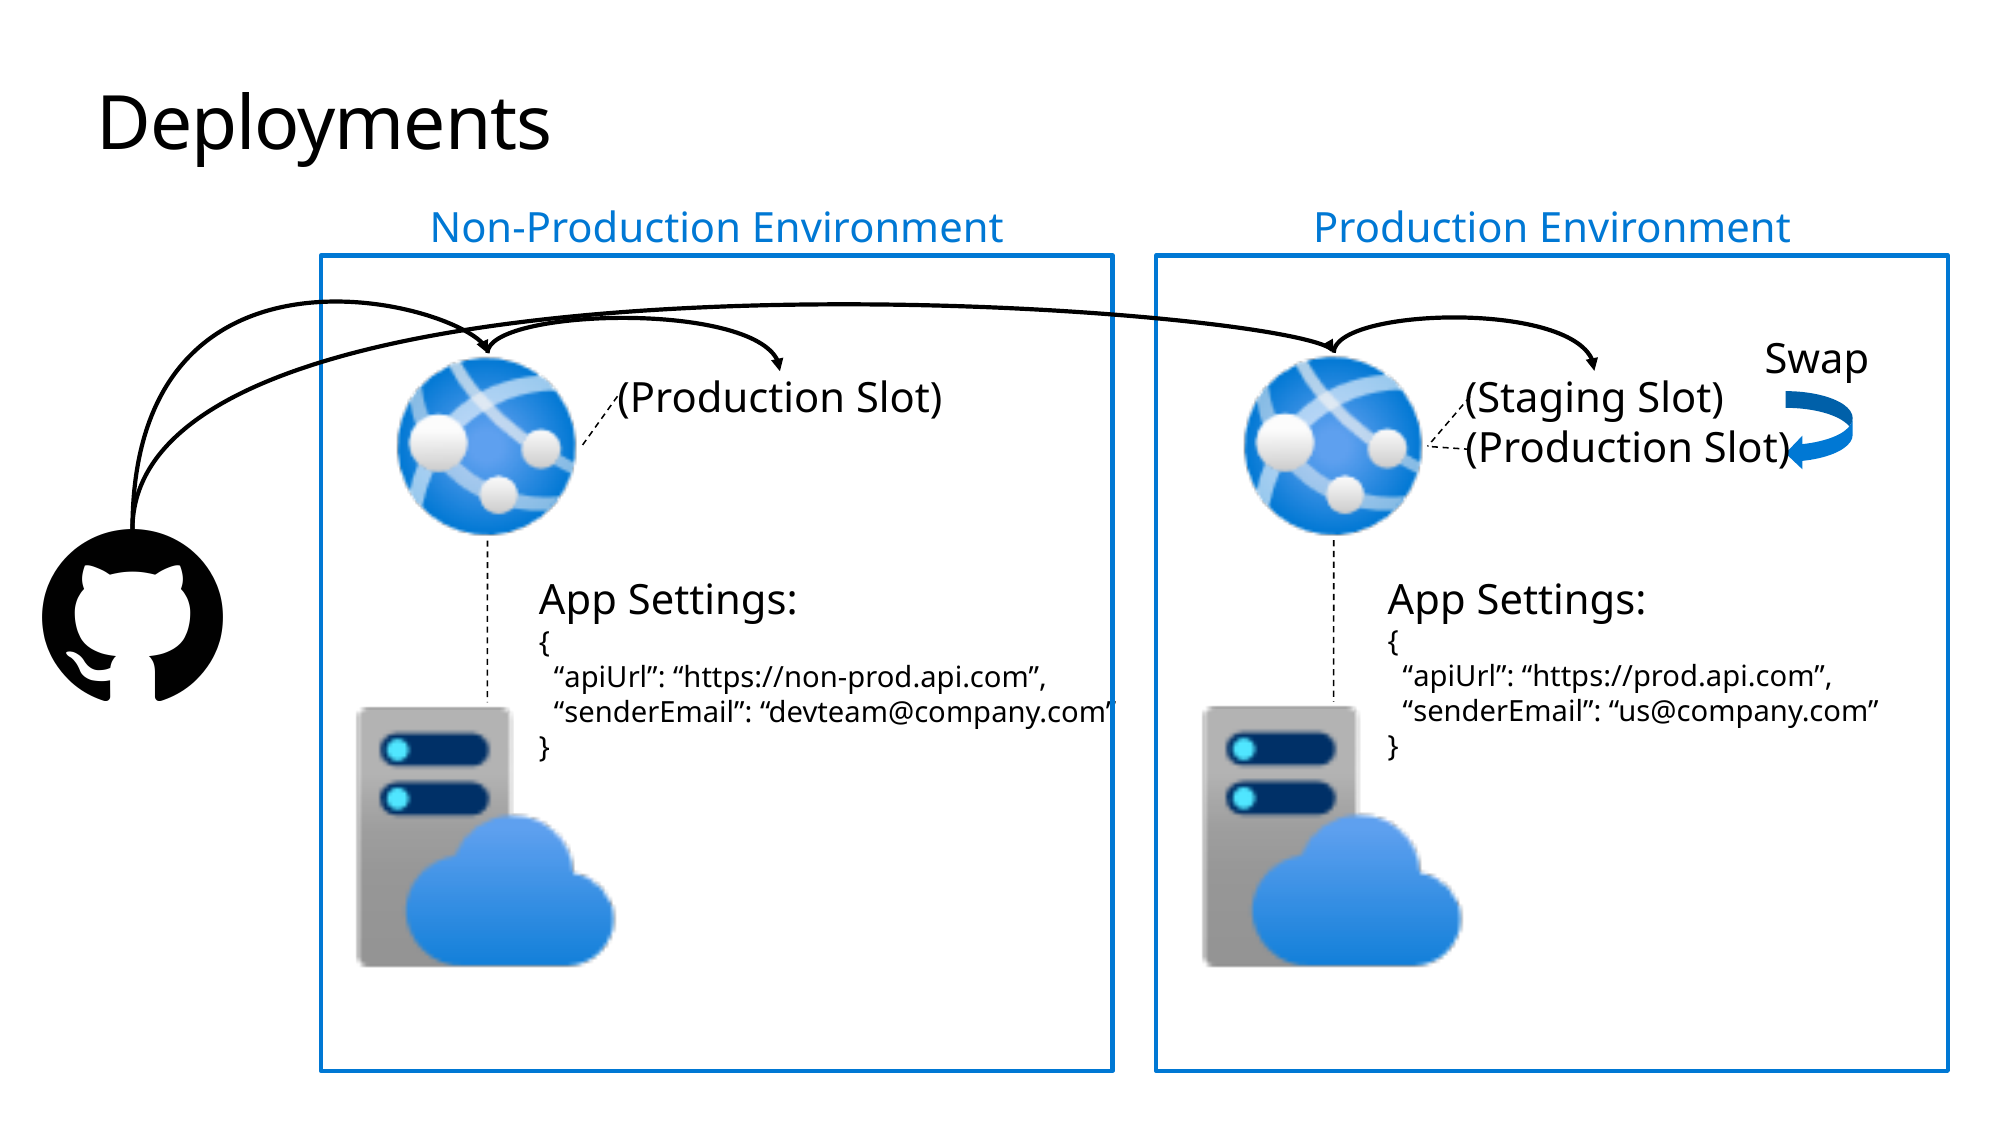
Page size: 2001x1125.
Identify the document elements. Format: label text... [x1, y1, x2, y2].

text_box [1333, 352, 1785, 472]
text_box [132, 200, 1949, 1072]
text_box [624, 215, 644, 509]
title Deployments [96, 75, 1904, 166]
picture [41, 529, 132, 701]
